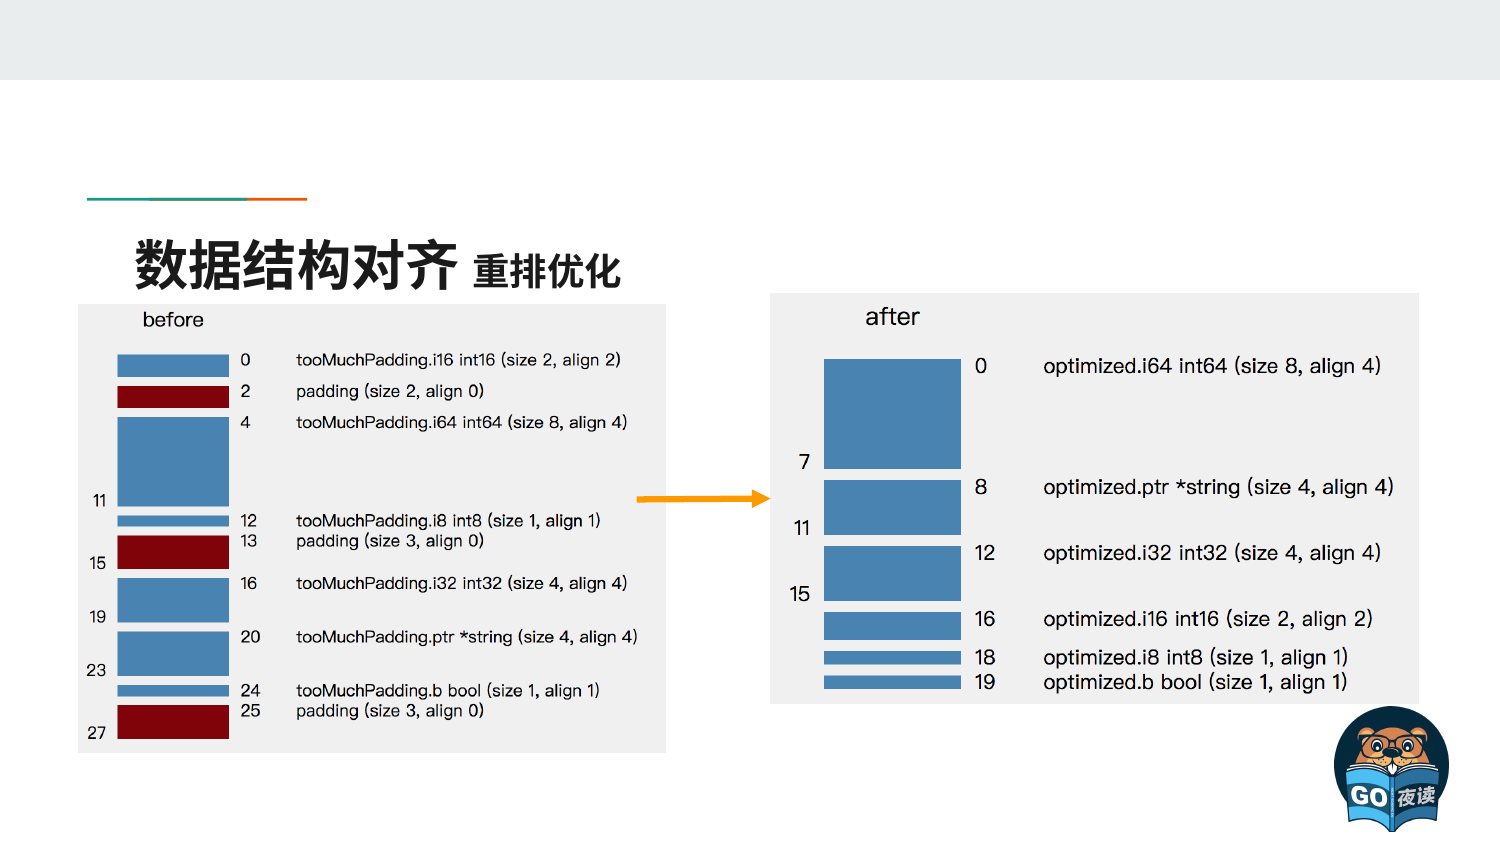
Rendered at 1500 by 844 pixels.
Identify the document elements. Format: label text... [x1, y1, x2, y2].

picture [770, 293, 1420, 704]
picture [1334, 706, 1382, 755]
picture [1334, 726, 1449, 832]
picture [78, 303, 666, 753]
picture [1401, 706, 1449, 756]
title 数据结构对齐 重排优化 [119, 216, 1381, 305]
